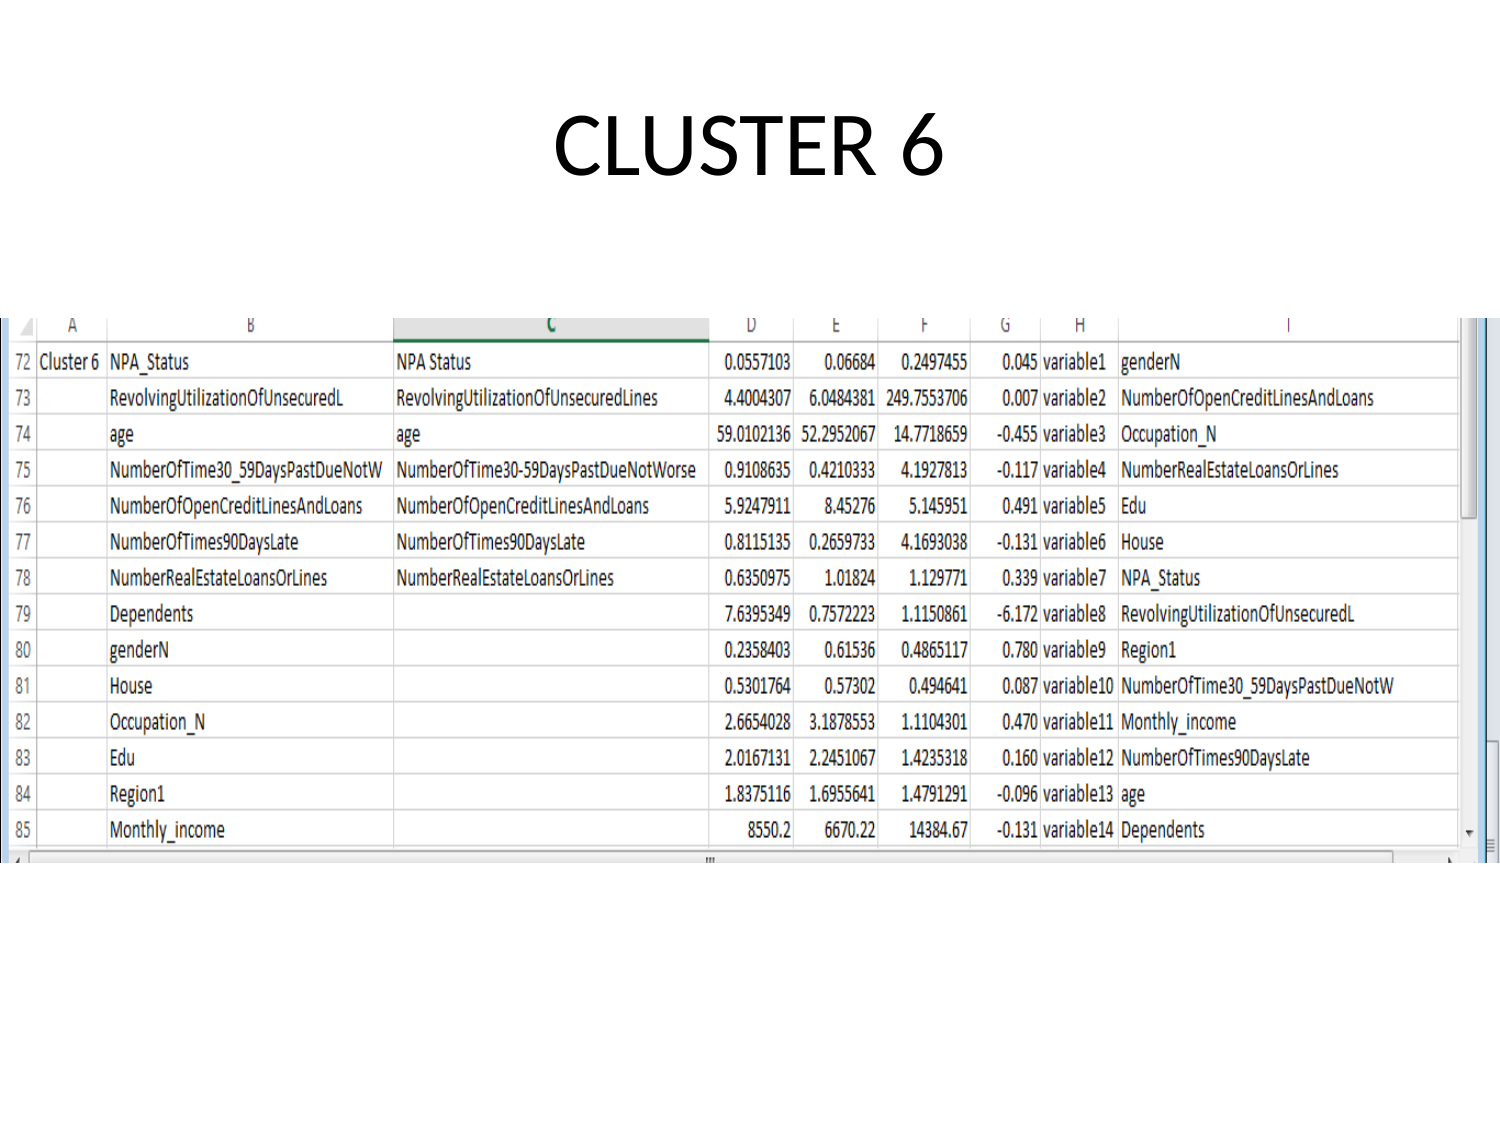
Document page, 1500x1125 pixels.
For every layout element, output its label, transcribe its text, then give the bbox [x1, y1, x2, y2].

title CLUSTER 6 [75, 45, 1425, 233]
picture [0, 317, 1500, 863]
